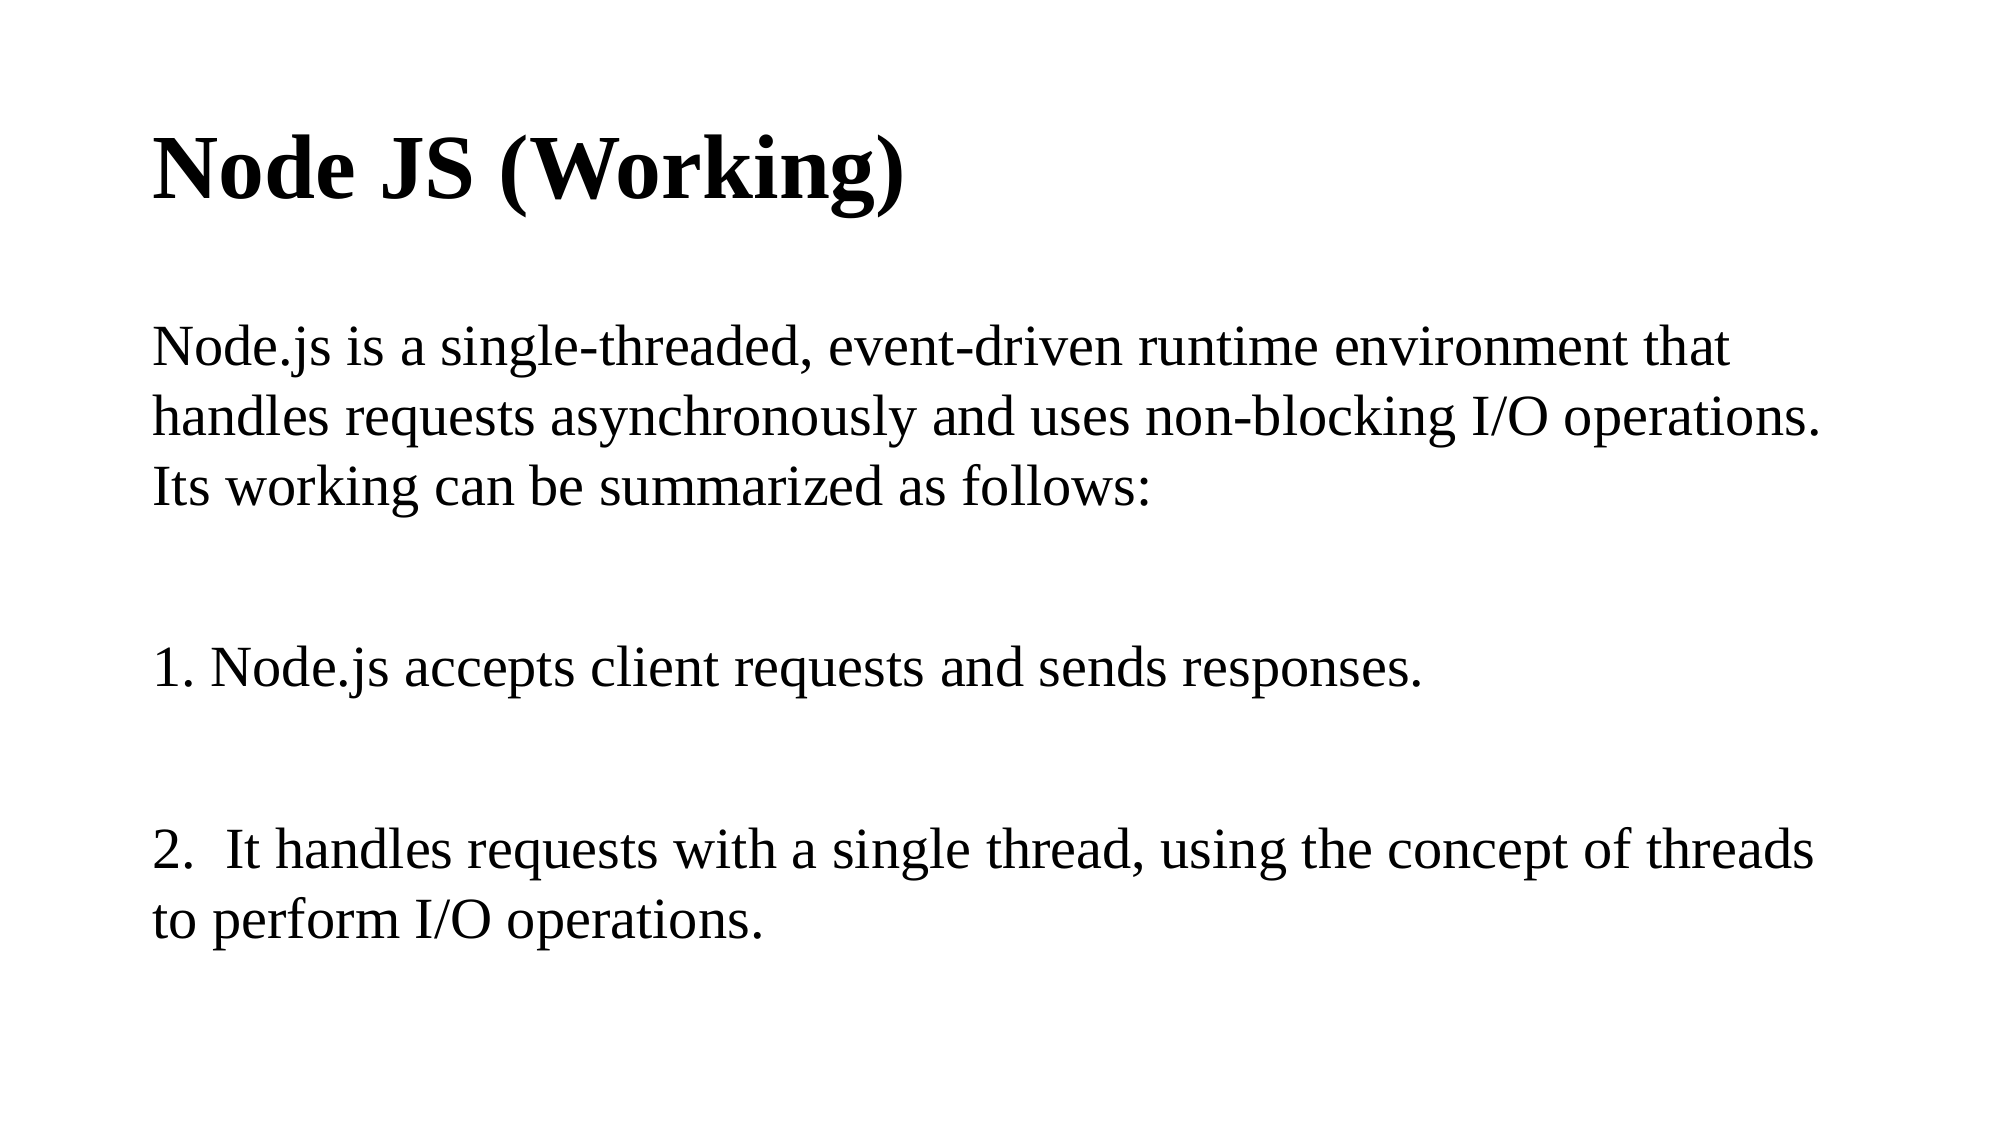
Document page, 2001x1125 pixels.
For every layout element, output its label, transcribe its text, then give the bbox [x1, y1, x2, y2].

title Node JS (Working) [137, 59, 1863, 278]
list Node.js is a single-threaded, event-driven runtime environment that handles requests asynchronously and uses non-blocking I/O operations. Its working can be summarized as follows: 1. Node.js accepts client requests and sends responses. 2. It handles requests with a single thread, using the concept of threads to perform I/O operations. [137, 299, 1863, 1014]
